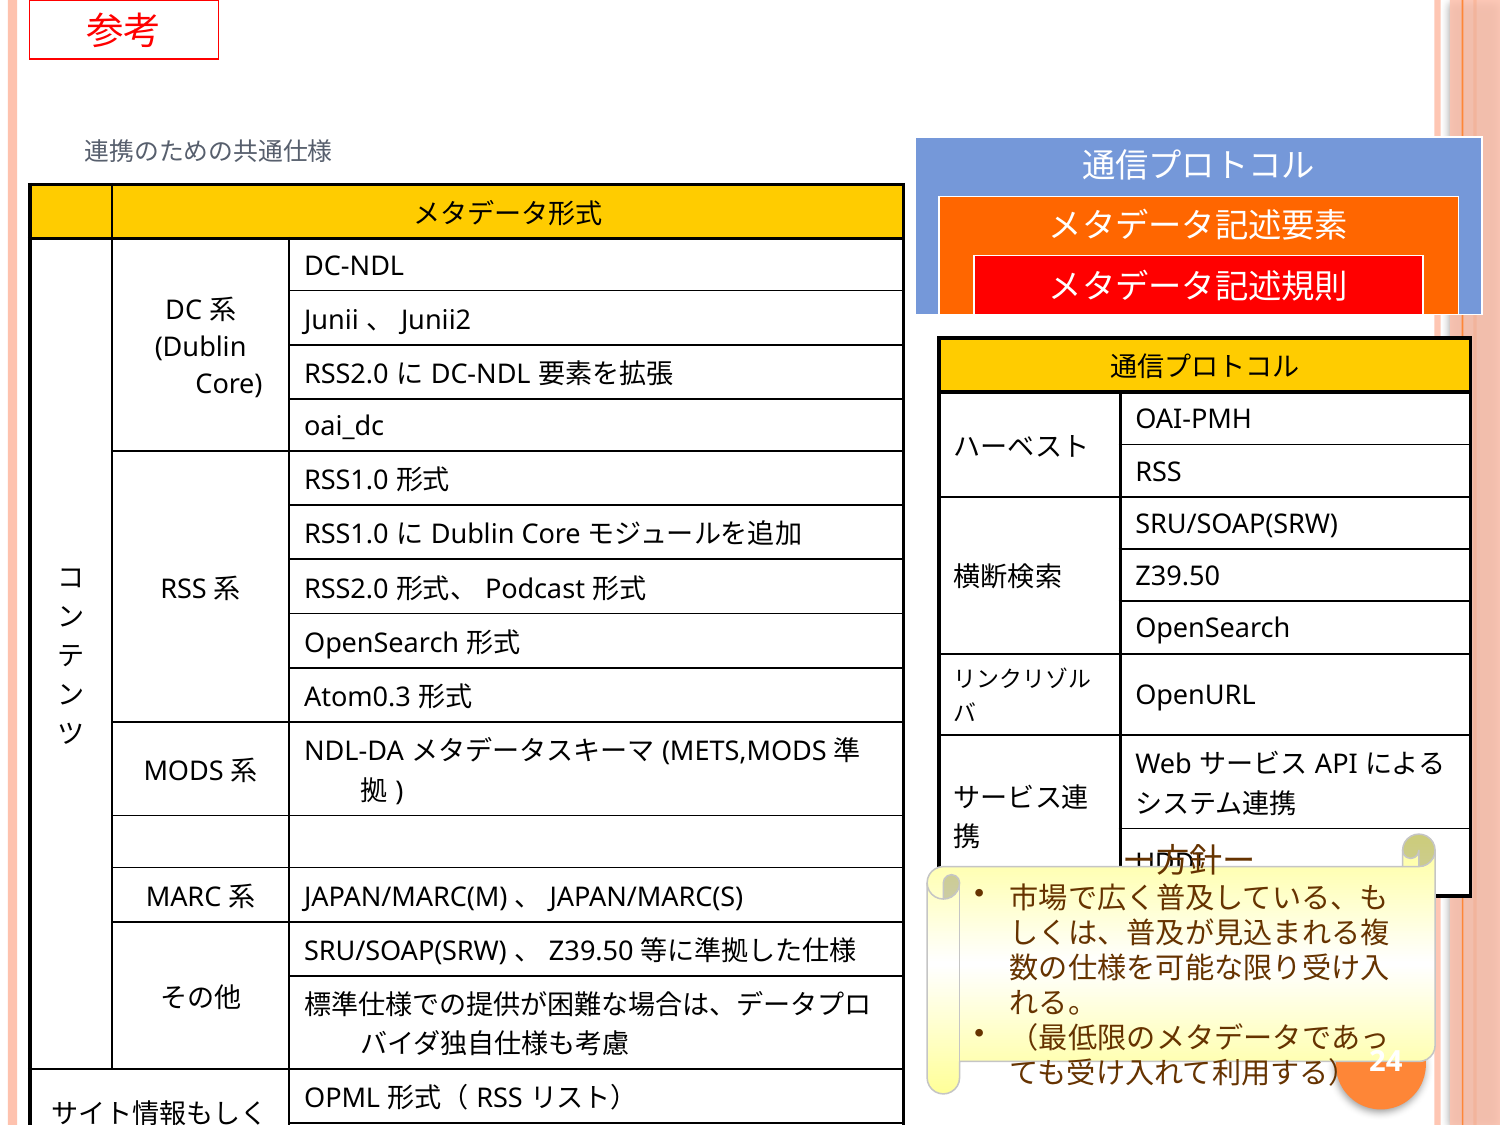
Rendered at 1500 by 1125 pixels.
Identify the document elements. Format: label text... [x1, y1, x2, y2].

table_cell MODS系 [113, 723, 288, 815]
table_cell DC-NDL [290, 240, 902, 290]
table_header [32, 186, 111, 237]
text_box メタデータ記述要素 [938, 196, 1459, 315]
table_cell oai_dc [290, 400, 902, 450]
table_cell RSS2.0にDC-NDL要素を拡張 [290, 346, 902, 398]
table_cell [113, 816, 288, 867]
text_box 参考 [29, 0, 219, 60]
table_cell OPML形式（RSSリスト） [290, 1070, 902, 1122]
slide_number 24 [1335, 1019, 1436, 1105]
table_cell RSS系 [113, 452, 288, 721]
text_box ー方針ー 市場で広く普及している、もしくは、普及が見込まれる複数の仕様を可能な限り受け入れる。 （最低限のメタデータであっても受け入れて利用する） [927, 834, 1436, 1094]
table_cell JAPAN/MARC(M)、JAPAN/MARC(S) [290, 868, 902, 921]
table_cell RSS1.0にDublin Coreモジュールを追加 [290, 506, 902, 558]
table_cell MARC系 [113, 868, 288, 921]
table_cell Atom0.3形式 [290, 669, 902, 721]
table_cell 標準仕様での提供が困難な場合は、データプロバイダ独自仕様も考慮 [290, 977, 902, 1068]
table_cell リンクリゾルバ [941, 655, 1119, 734]
table_header メタデータ形式 [113, 186, 902, 237]
table_cell RSS [1122, 445, 1469, 496]
table_cell OpenURL [1122, 655, 1469, 734]
table_cell ハーベスト [941, 394, 1119, 496]
table_cell RSS1.0形式 [290, 452, 902, 504]
table_cell サービス連携 [941, 736, 1119, 866]
table_cell コ ン テ ン ツ [32, 240, 111, 1068]
table_cell OpenSearch形式 [290, 614, 902, 667]
table_cell OpenSearch [1122, 602, 1469, 653]
text_box メタデータ記述規則 [974, 255, 1424, 315]
table_header 通信プロトコル [941, 340, 1469, 390]
table_cell その他 [113, 923, 288, 1068]
table_cell RSS2.0形式、Podcast形式 [290, 560, 902, 613]
table_cell SRU/SOAP(SRW)、Z39.50等に準拠した仕様 [290, 923, 902, 975]
table_cell NDL-DAメタデータスキーマ(METS,MODS準拠) [290, 723, 902, 815]
title 連携のための共通仕様 [70, 101, 1279, 173]
table_cell OAI-PMH [1122, 394, 1469, 444]
table_cell Z39.50 [1122, 550, 1469, 600]
table_cell Junii、Junii2 [290, 291, 902, 344]
table_cell DC系 (Dublin Core) [113, 240, 288, 450]
text_box 通信プロトコル [915, 137, 1483, 315]
table_cell SRU/SOAP(SRW) [1122, 498, 1469, 548]
table_cell [290, 816, 902, 867]
table_cell WebサービスAPIによるシステム連携 [1122, 736, 1469, 828]
table_cell UDDI [1122, 829, 1469, 894]
table_cell 横断検索 [941, 498, 1119, 653]
table_cell サイト情報もしくは サイト内基点情報 [32, 1070, 288, 1125]
